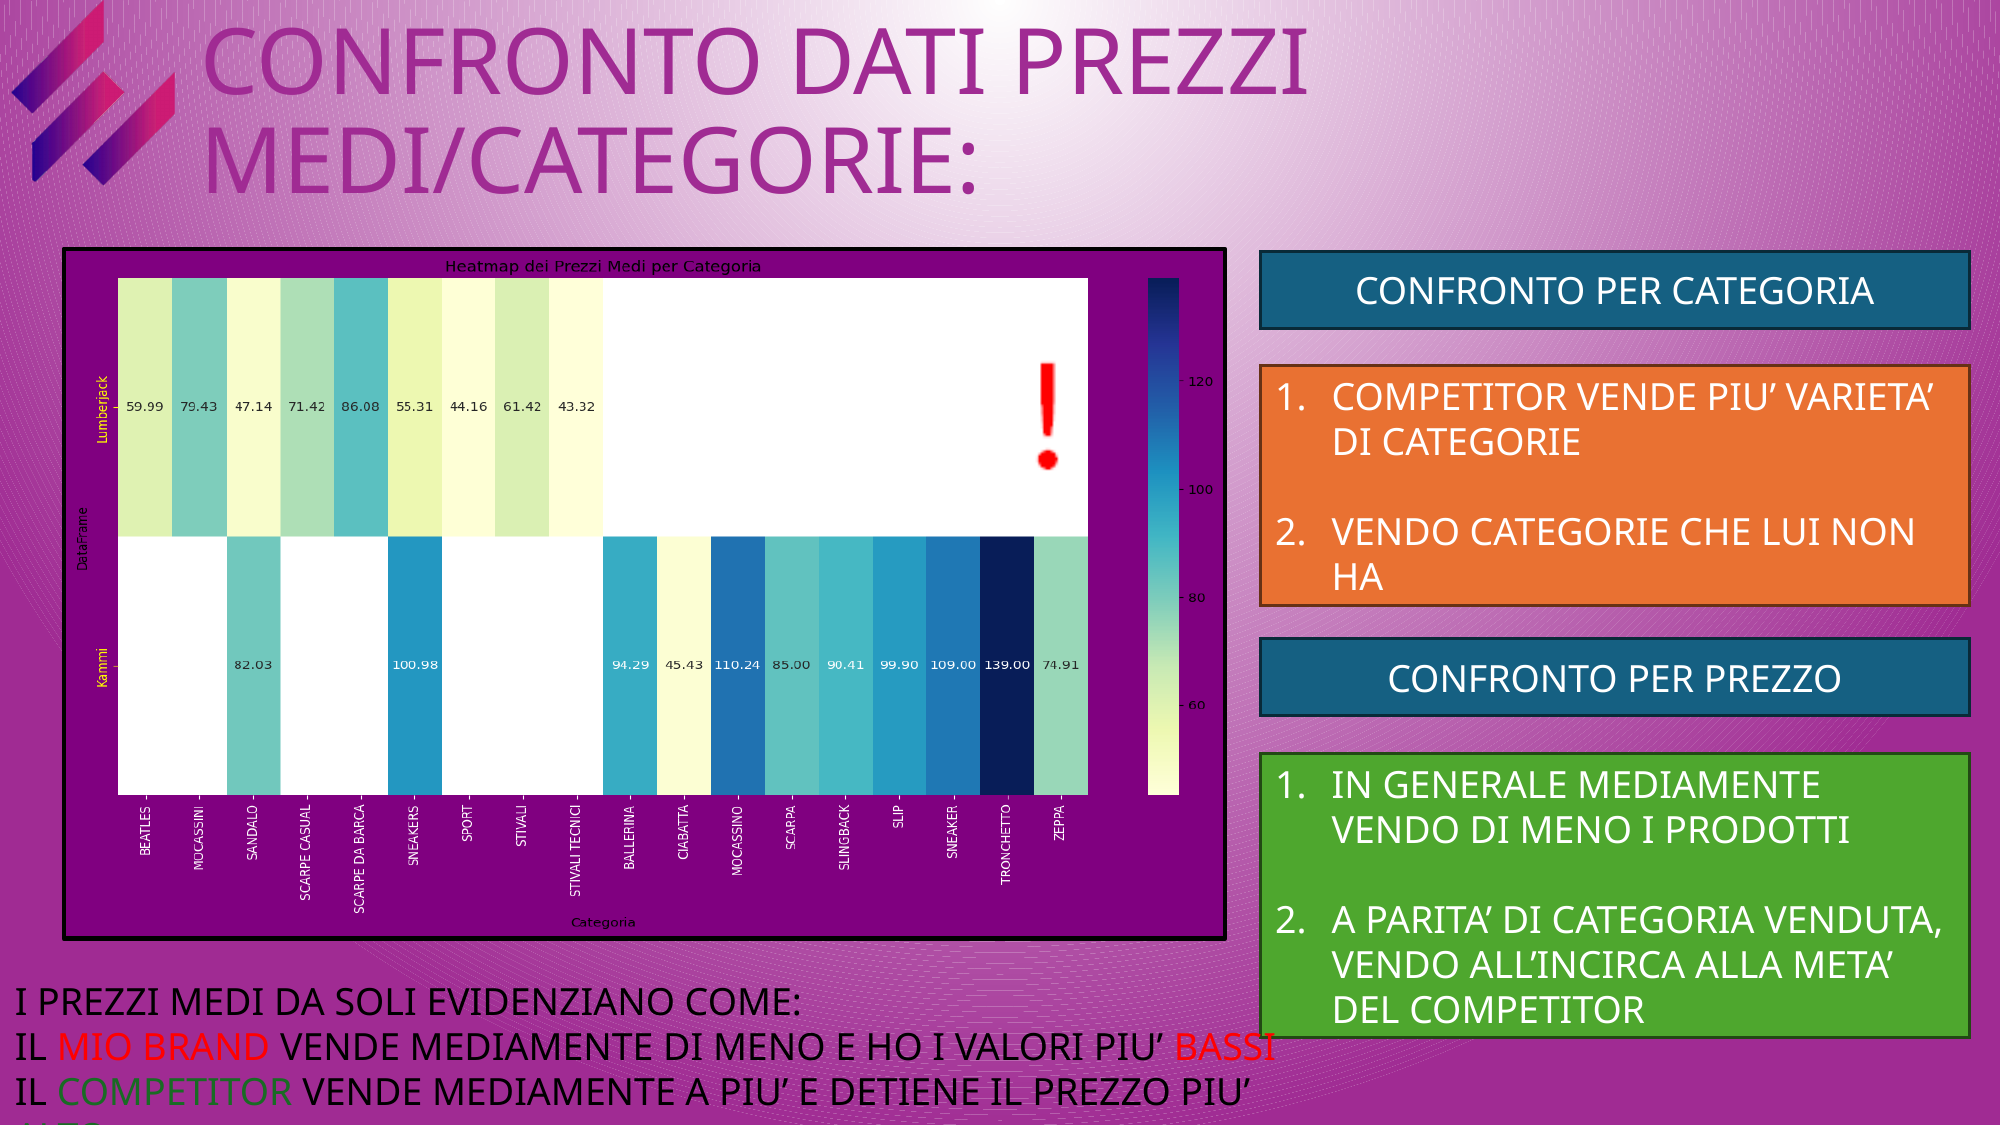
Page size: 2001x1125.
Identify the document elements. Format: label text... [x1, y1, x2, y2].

title CONFRONTO DATI PREZZI MEDI/CATEGORIE: [185, 5, 1970, 223]
picture [65, 250, 1224, 937]
text_box I PREZZI MEDI DA SOLI EVIDENZIANO COME: IL MIO BRAND VENDE MEDIAMENTE DI MENO E HO I VALORI PIU’ BASSI IL COMPETITOR VENDE MEDIAMENTE A PIU’ E DETIENE IL PREZZO PIU’ ALTO [0, 970, 1310, 1125]
picture [0, 0, 187, 187]
text_box IN GENERALE MEDIAMENTE VENDO DI MENO I PRODOTTI A PARITA’ DI CATEGORIA VENDUTA, VENDO ALL’INCIRCA ALLA META’ DEL COMPETITOR [1259, 752, 1971, 1039]
text_box CONFRONTO PER PREZZO [1259, 637, 1971, 717]
text_box CONFRONTO PER CATEGORIA [1259, 250, 1971, 330]
text_box COMPETITOR VENDE PIU’ VARIETA’ DI CATEGORIE VENDO CATEGORIE CHE LUI NON HA [1259, 364, 1971, 607]
